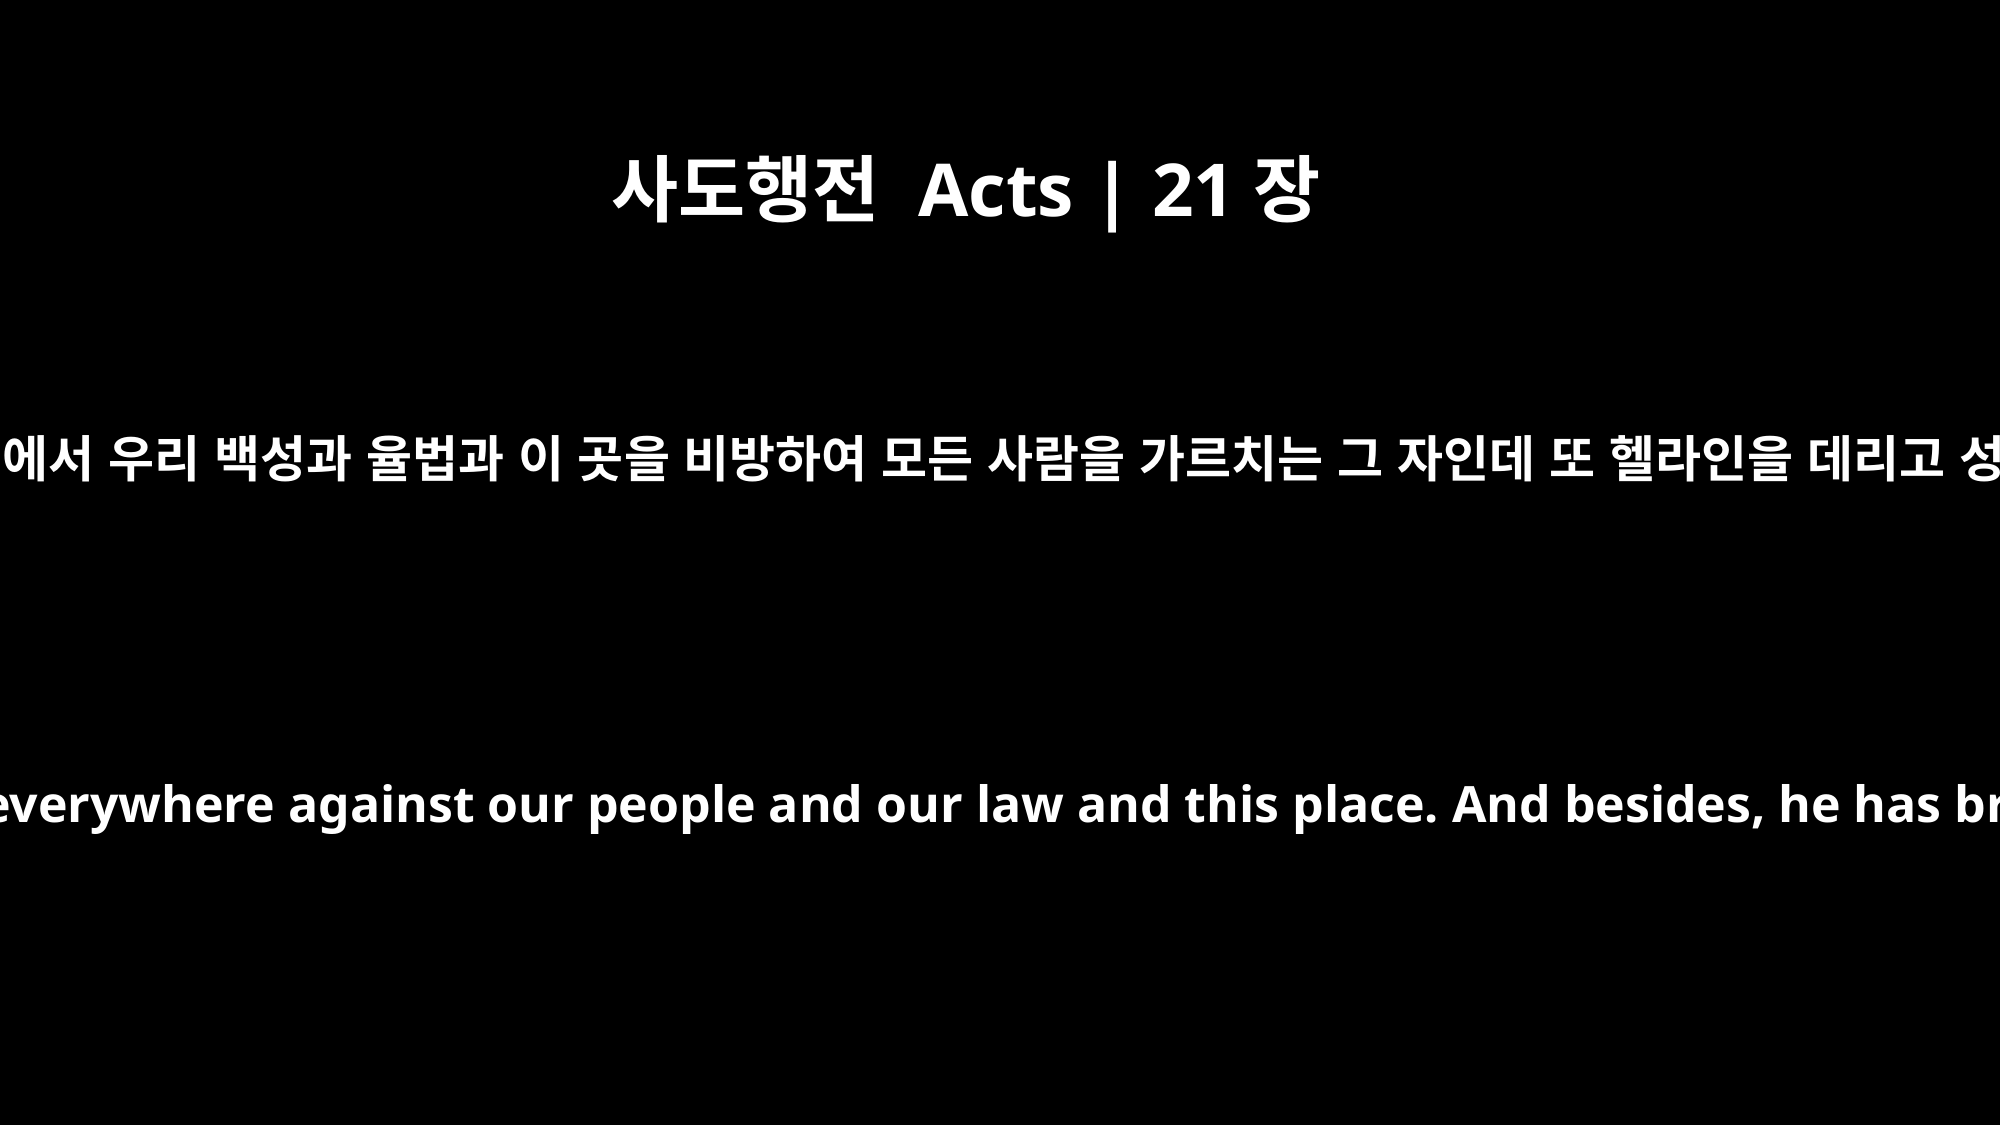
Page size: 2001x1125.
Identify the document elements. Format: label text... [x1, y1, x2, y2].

text_box shouting, "Men of Israel, help us! This is the man who teaches all men everywhere against our people and our law and this place. And besides, he has brought Greeks into the temple area and defiled this holy place." [0, 764, 2000, 840]
text_box 28 외치되 이스라엘 사람들아 도우라 이 사람은 각처에서 우리 백성과 율법과 이 곳을 비방하여 모든 사람을 가르치는 그 자인데 또 헬라인을 데리고 성전에 들어가서 이 거룩한 곳을 더럽혔다 하니 [0, 359, 2000, 495]
text_box 사도행전 Acts | 21장 [596, 136, 1336, 239]
